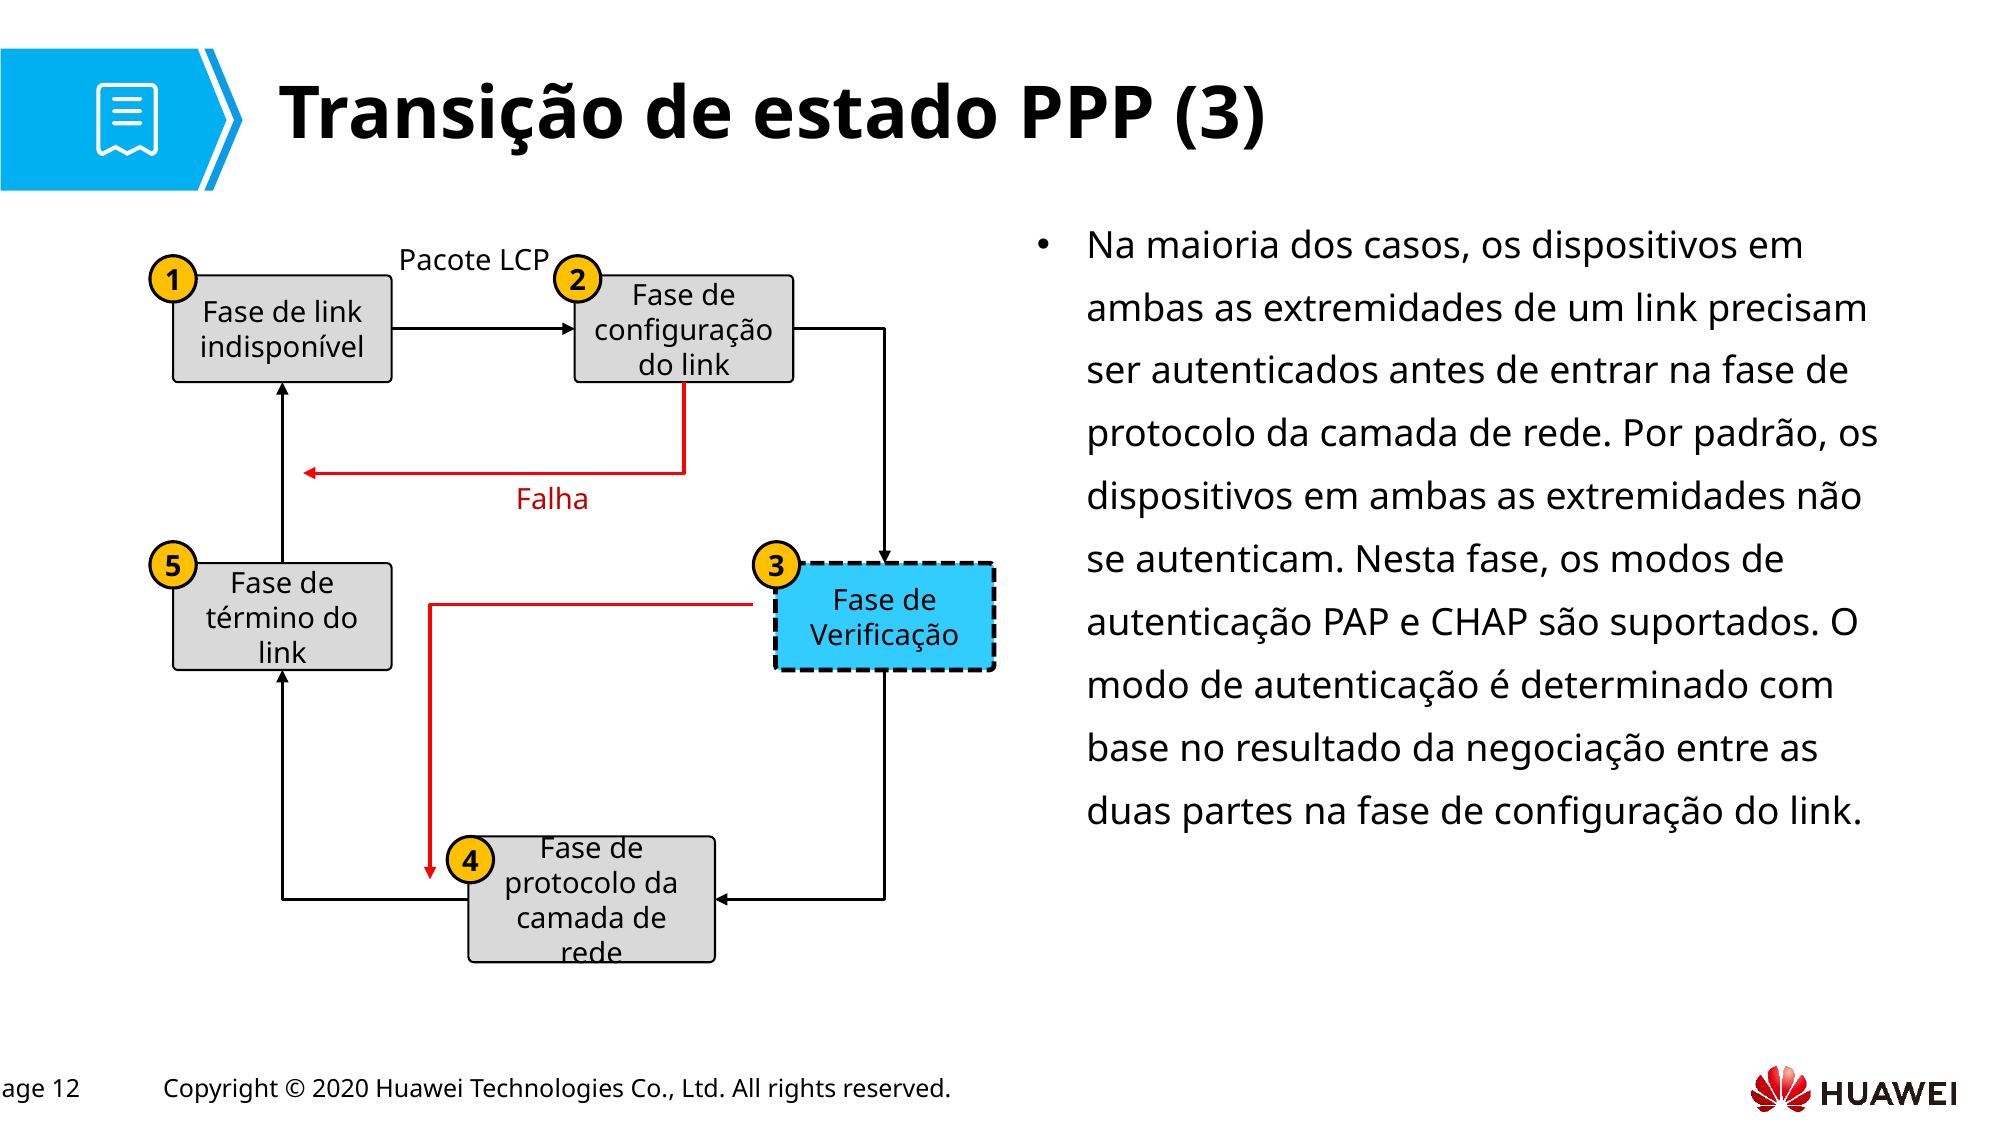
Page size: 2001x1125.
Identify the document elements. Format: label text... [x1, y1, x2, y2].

text_box Fase de Verificação [775, 563, 995, 670]
text_box Na maioria dos casos, os dispositivos em ambas as extremidades de um link precisam ser autenticados antes de entrar na fase de protocolo da camada de rede. Por padrão, os dispositivos em ambas as extremidades não se autenticam. Nesta fase, os modos de autenticação PAP e CHAP são suportados. O modo de autenticação é determinado com base no resultado da negociação entre as duas partes na fase de configuração do link. [1022, 195, 1923, 840]
text_box 5 [148, 540, 198, 590]
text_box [793, 328, 885, 564]
title Transição de estado PPP (3) [261, 67, 1875, 173]
text_box 3 [752, 540, 801, 590]
text_box Fase de configuração do link [573, 274, 795, 384]
text_box Pacote LCP [383, 233, 565, 284]
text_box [282, 669, 469, 900]
text_box Fase de link indisponível [171, 274, 393, 384]
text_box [448, 237, 539, 604]
text_box 1 [148, 254, 198, 304]
text_box Falha [539, 472, 605, 523]
text_box Fase de término do link [171, 562, 393, 672]
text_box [754, 699, 915, 870]
text_box Fase de protocolo da camada de rede [467, 880, 717, 964]
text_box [429, 604, 754, 880]
text_box 4 [469, 880, 484, 884]
text_box 2 [554, 254, 602, 304]
picture [1751, 1066, 1956, 1112]
